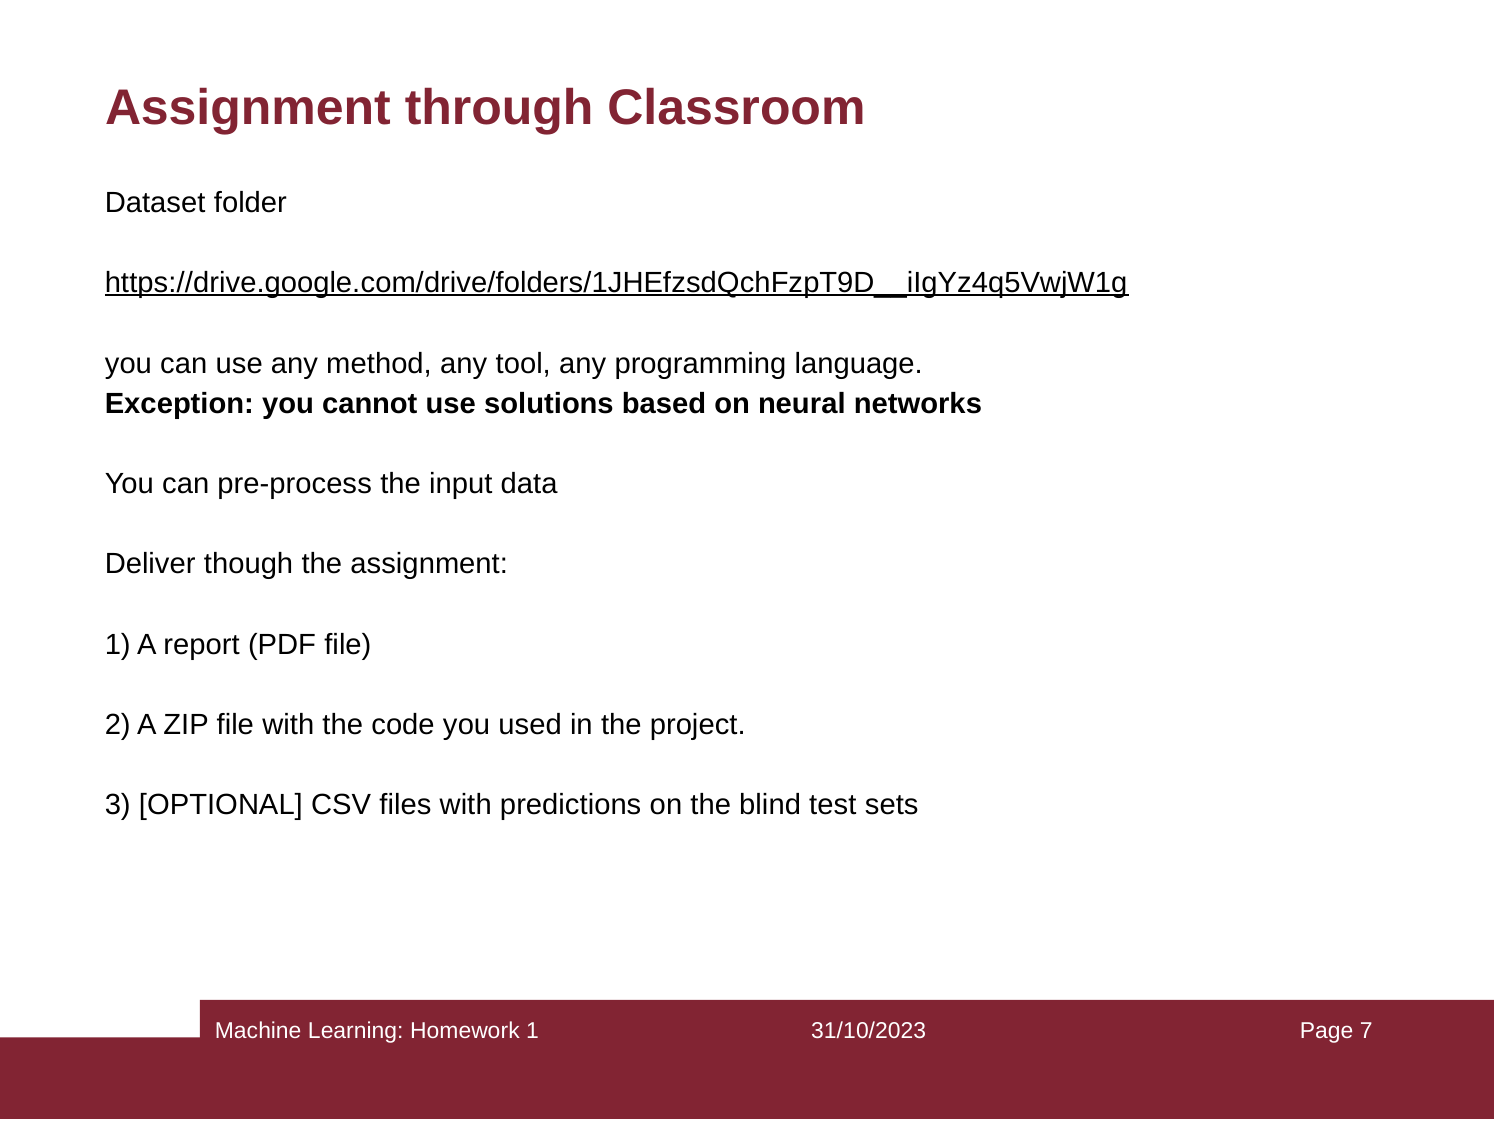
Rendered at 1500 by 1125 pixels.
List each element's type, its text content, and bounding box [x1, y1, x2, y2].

text_box [46, 134, 1471, 945]
text_box Assignment through Classroom [90, 67, 1425, 134]
text_box Dataset folder https://drive.google.com/drive/folders/1JHEfzsdQchFzpT9D__iIgYz4q5VwjW1g you can use any method, any tool, any programming language. Exception: you cannot use solutions based on neural networks You can pre-process the input data Deliver though the assignment: 1) A report (PDF file) 2) A ZIP file with the code you used in the project. 3) [OPTIONAL] CSV files with predictions on the blind test sets [90, 170, 1381, 955]
text_box Page ‹#› [1074, 1008, 1388, 1084]
text_box Machine Learning: Homework 1 [200, 1008, 574, 1056]
text_box 31/10/2023 [712, 1008, 1025, 1056]
